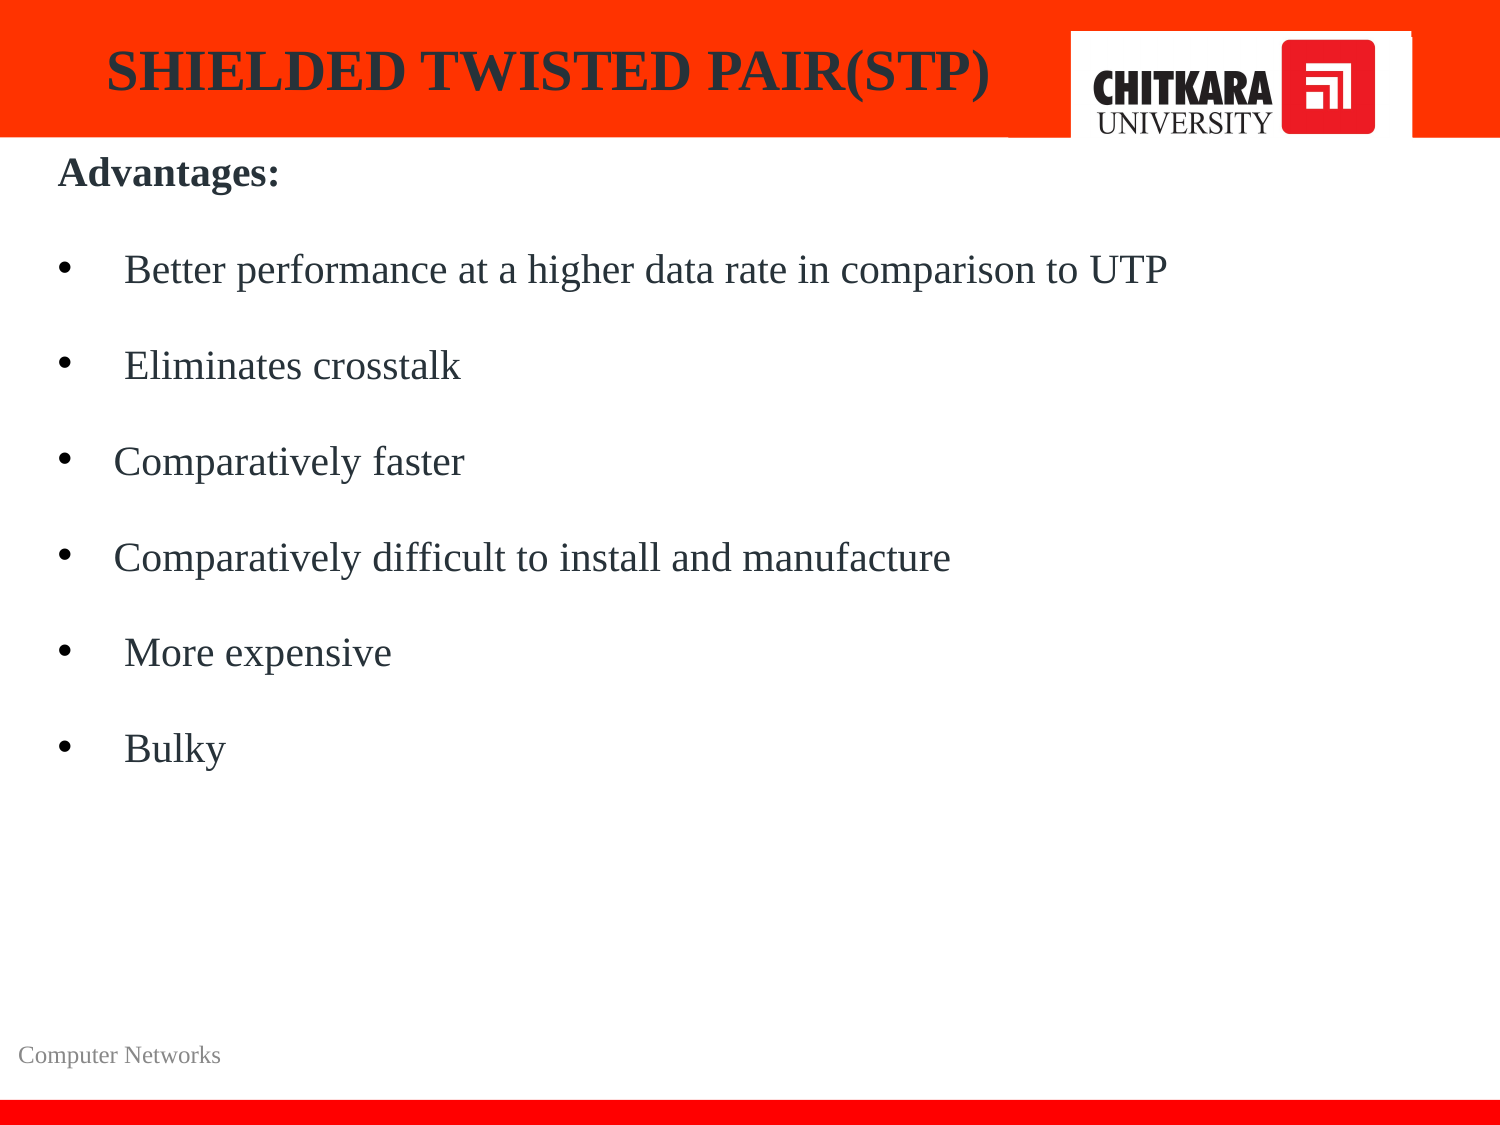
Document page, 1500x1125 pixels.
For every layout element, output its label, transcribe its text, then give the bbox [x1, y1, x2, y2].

picture [1084, 37, 1390, 138]
footer Computer Networks [0, 1038, 309, 1099]
text_box Advantages: Better performance at a higher data rate in comparison to UTP Eliminates crosstalk Comparatively faster Comparatively difficult to install and manufacture More expensive Bulky [23, 143, 1488, 836]
title SHIELDED TWISTED PAIR(STP) [0, 0, 1084, 150]
